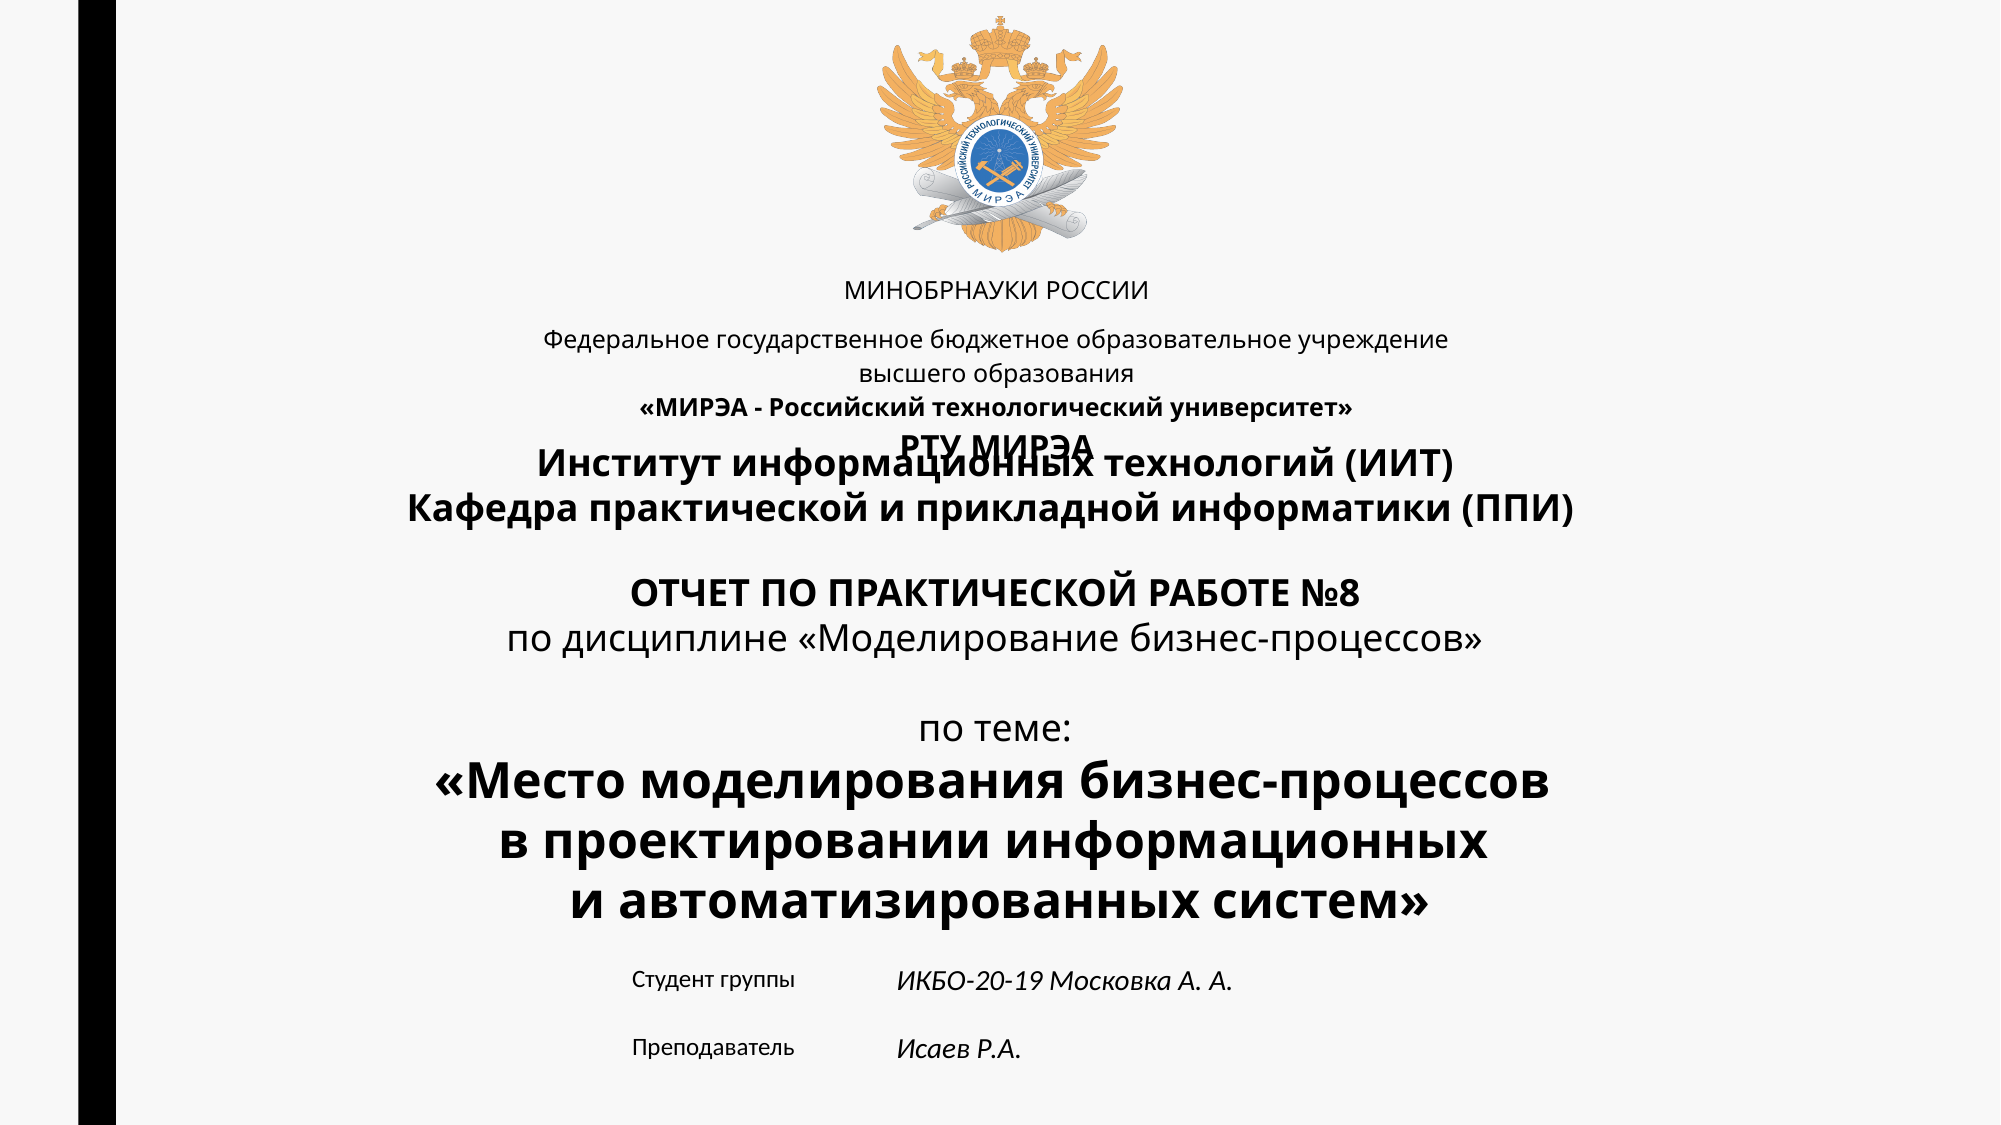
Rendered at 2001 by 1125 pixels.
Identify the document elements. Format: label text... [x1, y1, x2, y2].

table_cell Преподаватель [617, 1029, 881, 1105]
picture [861, 16, 1139, 253]
table_header МИНОБРНАУКИ РОССИИ [513, 231, 1487, 314]
table_header Студент группы [617, 961, 881, 1029]
text_box Институт информационных технологий (ИИТ) Кафедра практической и прикладной информатики (ППИ) ОТЧЕТ ПО ПРАКТИЧЕСКОЙ РАБОТЕ №8 по дисциплине «Моделирование бизнес-процессов» по теме: «Место моделирования бизнес-процессов в проектировании информационных и автоматизированных систем» [350, 431, 1650, 937]
table_cell Федеральное государственное бюджетное образовательное учреждение высшего образования «МИРЭА - Российский технологический университет» РТУ МИРЭА [513, 314, 1487, 431]
table_header ИКБО-20-19 Московка А. А. [881, 961, 1383, 1029]
table_cell Исаев Р.А. [881, 1029, 1383, 1105]
